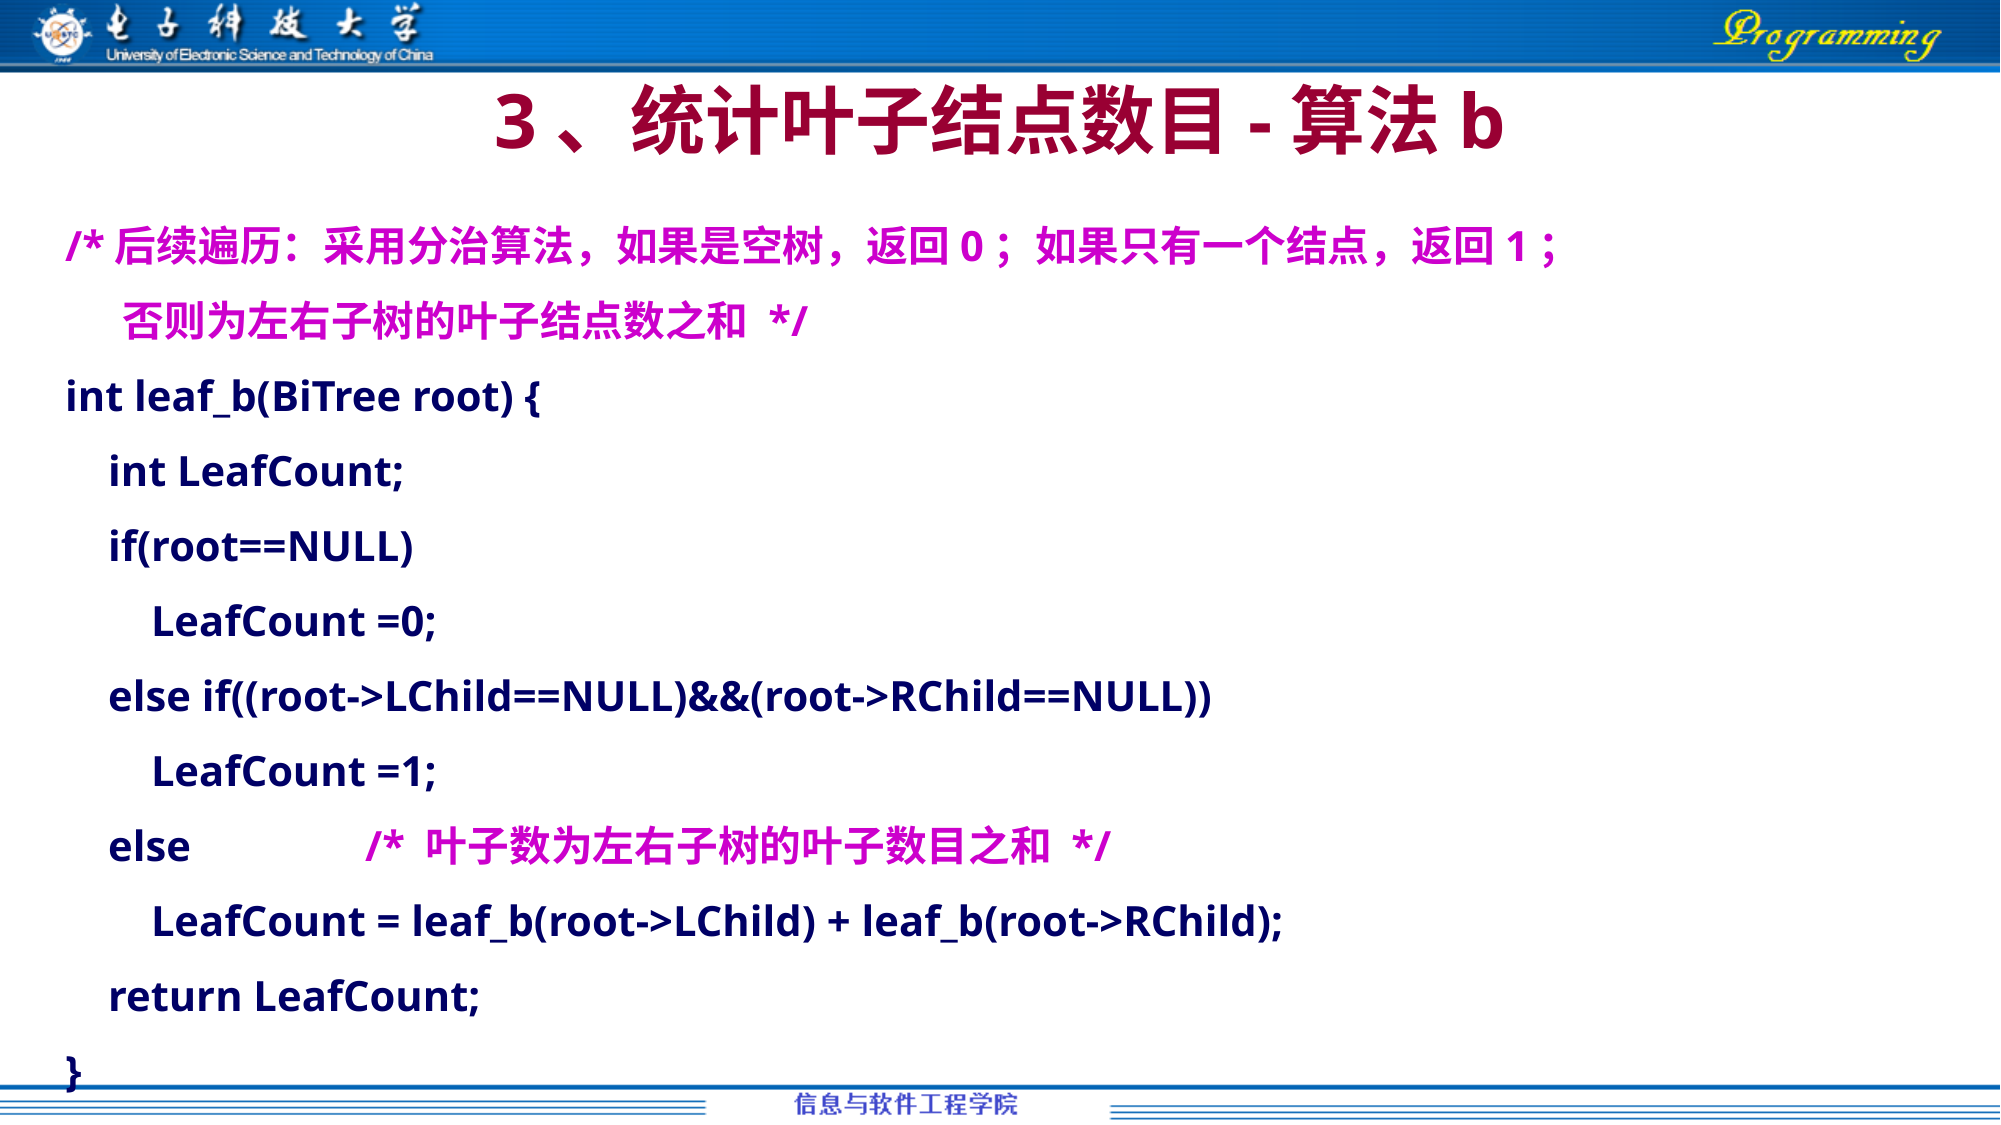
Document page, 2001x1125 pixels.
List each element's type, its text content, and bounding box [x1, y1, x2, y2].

title 3、统计叶子结点数目-算法b [150, 50, 1850, 187]
list /*后续遍历：采用分治算法，如果是空树，返回0；如果只有一个结点，返回1； 否则为左右子树的叶子结点数之和 */ int leaf_b(BiTree root) { int LeafCount; if(root==NULL) LeafCount =0; else if((root->LChild==NULL)&&(root->RChild==NULL)) LeafCount =1; else /* 叶子数为左右子树的叶子数目之和 */ LeafCount = leaf_b(root->LChild) + leaf_b(root->RChild); return LeafCount; } [50, 187, 1963, 1075]
picture [0, 0, 2000, 1125]
